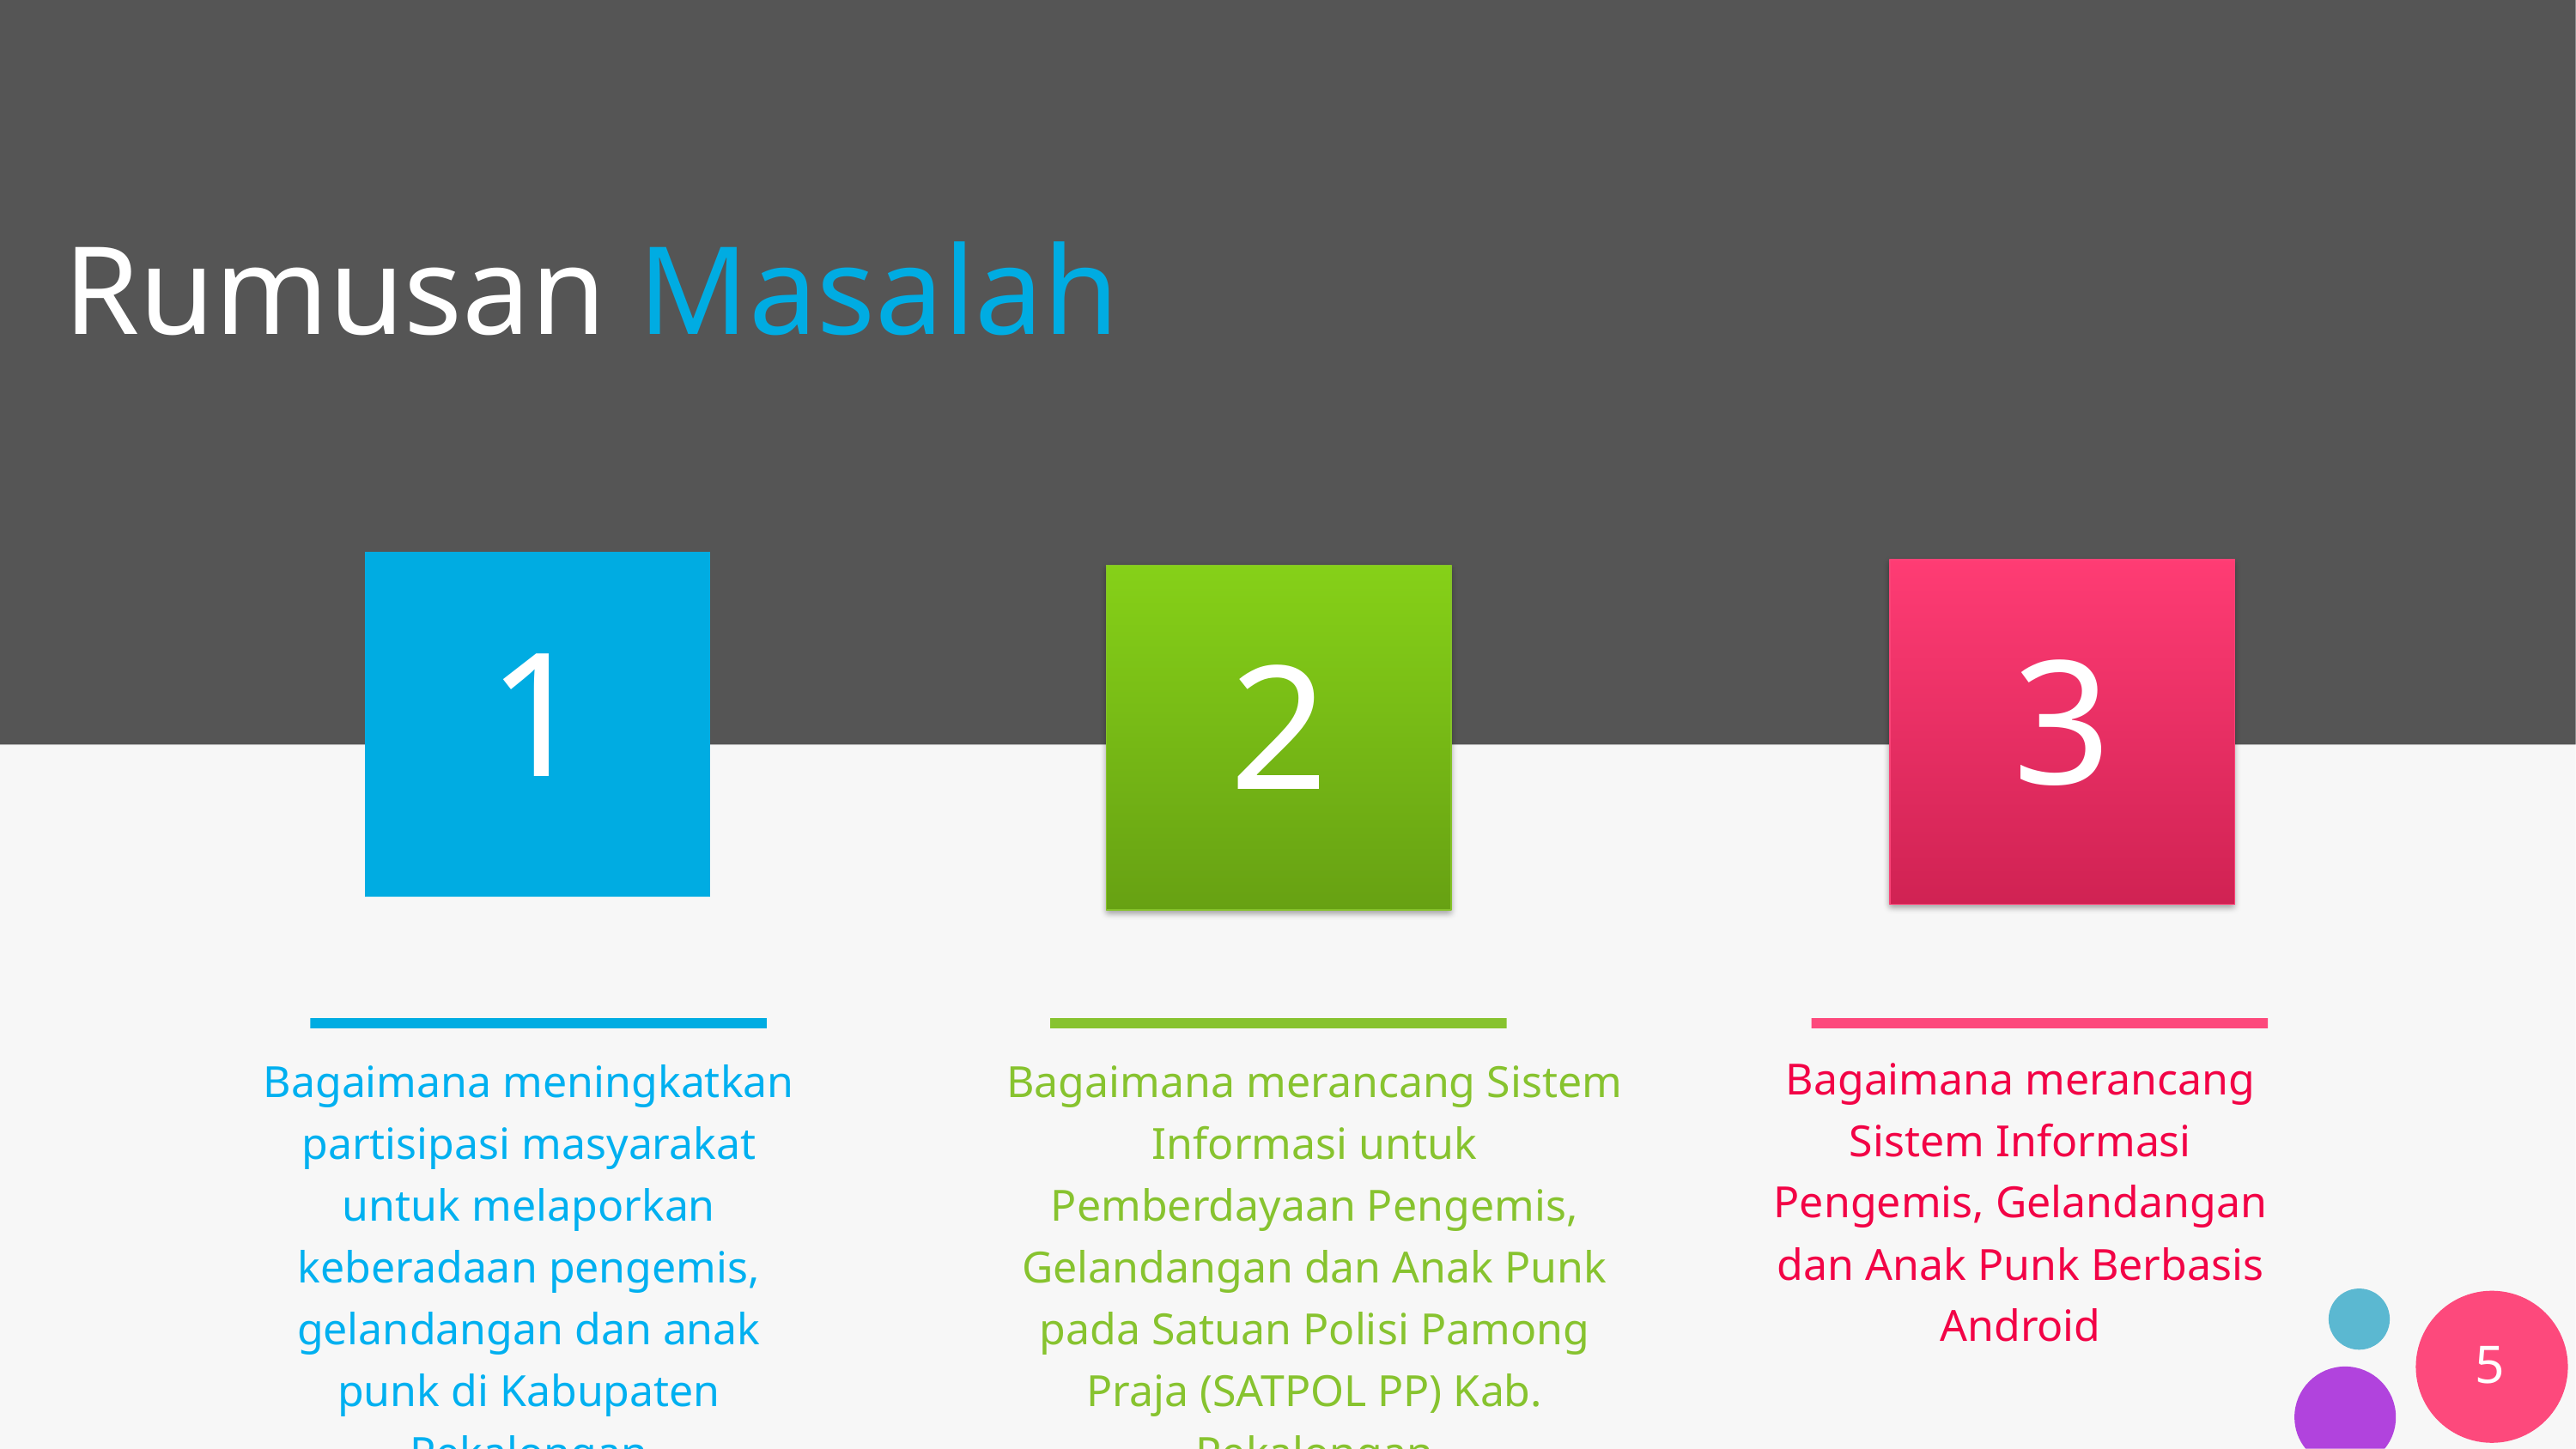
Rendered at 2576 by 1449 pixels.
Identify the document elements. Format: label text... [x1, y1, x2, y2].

text_box Rumusan Masalah [40, 200, 2063, 370]
slide_number 5 [2414, 1328, 2567, 1406]
list 2 [1106, 565, 1452, 911]
list 1 [365, 551, 710, 897]
list Bagaimana meningkatkan partisipasi masyarakat untuk melaporkan keberadaan pengemis, gelandangan dan anak punk di Kabupaten Pekalongan [232, 1033, 826, 1135]
list 3 [1889, 559, 2235, 905]
list Bagaimana merancang Sistem Informasi untuk Pemberdayaan Pengemis, Gelandangan dan Anak Punk pada Satuan Polisi Pamong Praja (SATPOL PP) Kab. Pekalongan [982, 1033, 1647, 1135]
list Bagaimana merancang Sistem Informasi Pengemis, Gelandangan dan Anak Punk Berbasis Android [1723, 1029, 2318, 1131]
